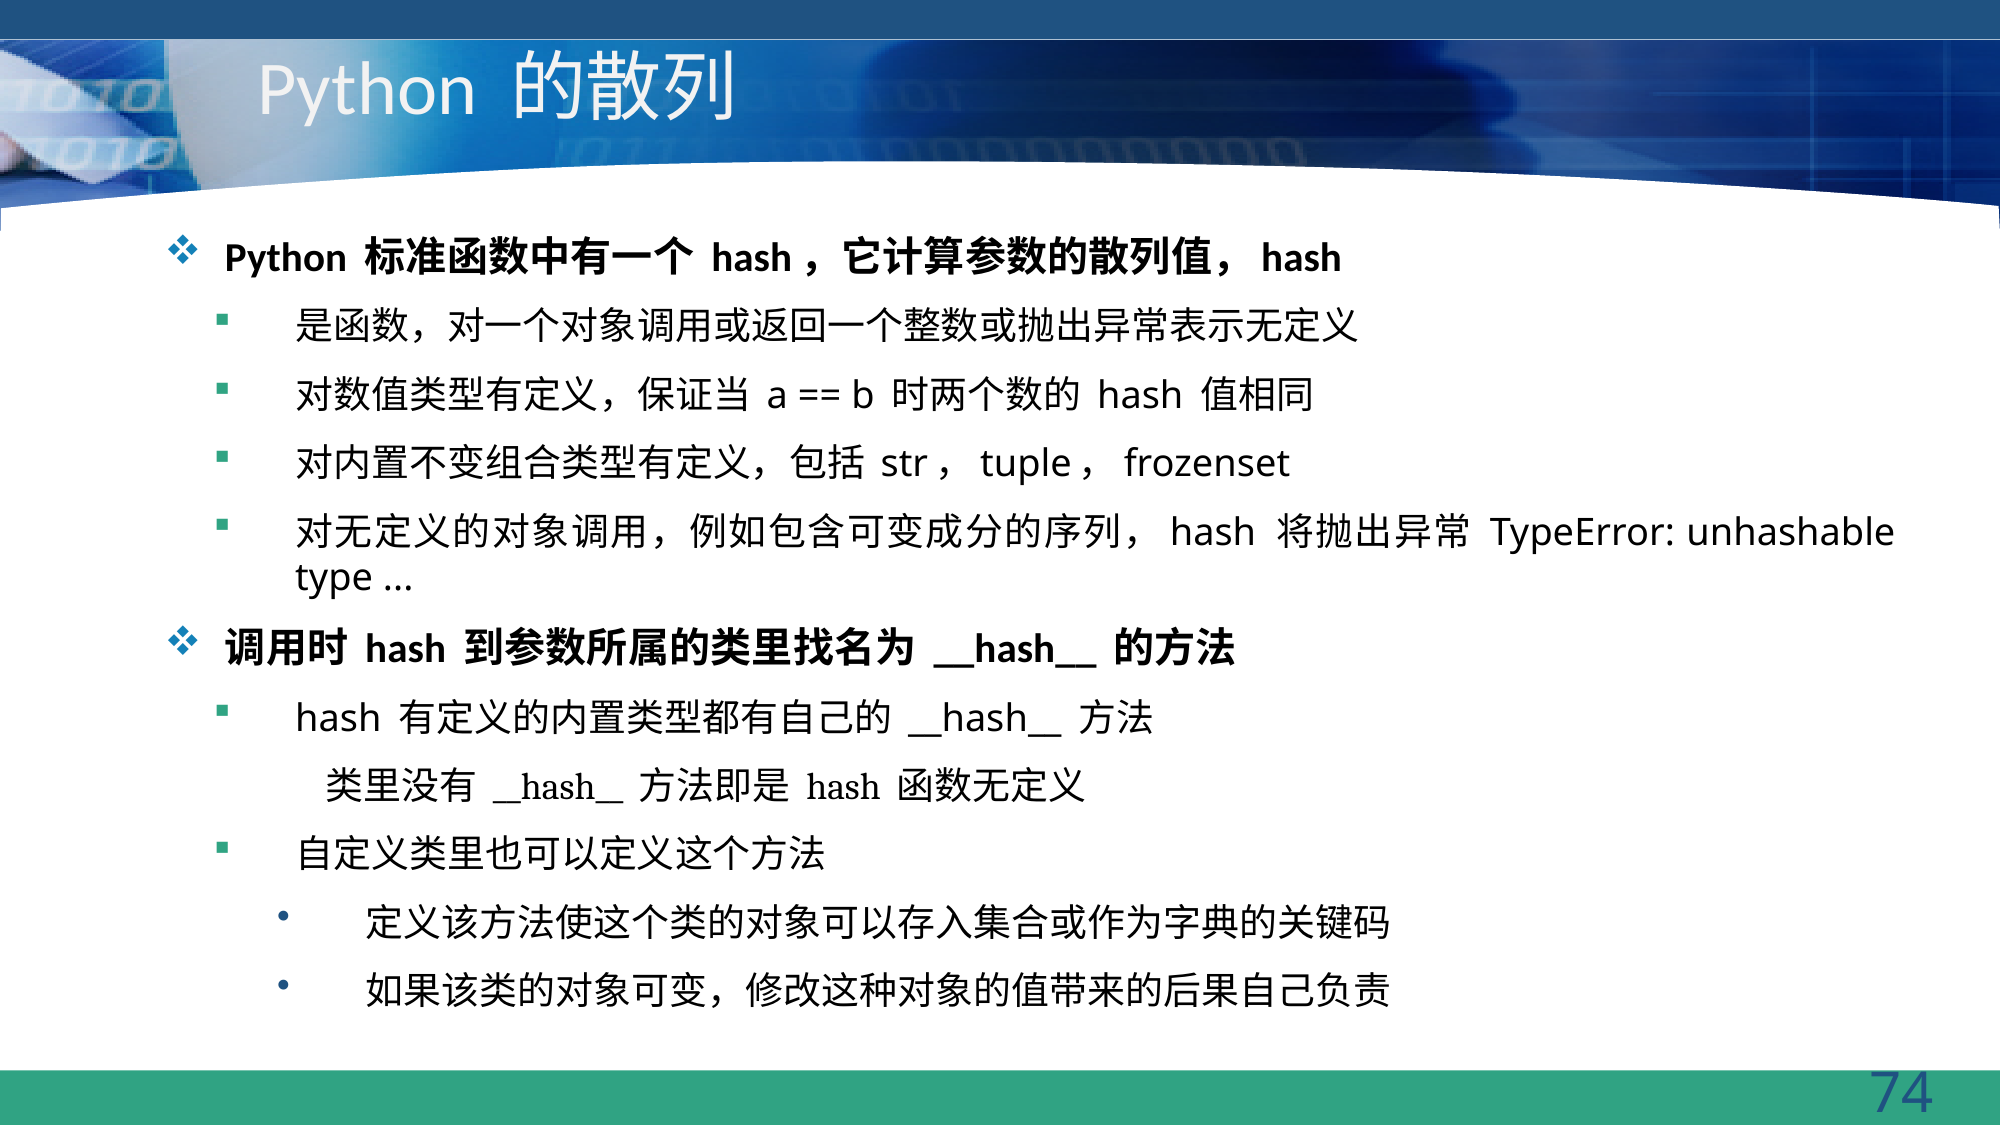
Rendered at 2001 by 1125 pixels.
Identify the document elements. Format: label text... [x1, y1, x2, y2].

title Python 的散列 [242, 30, 1922, 138]
picture [0, 40, 2000, 213]
list Python 标准函数中有一个 hash，它计算参数的散列值，hash 是函数，对一个对象调用或返回一个整数或抛出异常表示无定义 对数值类型有定义，保证当 a == b 时两个数的 hash 值相同 对内置不变组合类型有定义，包括 str，tuple，frozenset 对无定义的对象调用，例如包含可变成分的序列，hash 将抛出异常 TypeError: unhashable type ... 调用时 hash 到参数所属的类里找名为 __hash__ 的方法 hash 有定义的内置类型都有自己的 __hash__ 方法 类里没有 __hash__ 方法即是 hash 函数无定义 自定义类里也可以定义这个方法 定义该方法使这个类的对象可以存入集合或作为字典的关键码 如果该类的对象可变，修改这种对象的值带来的后果自己负责 [149, 222, 1911, 1021]
